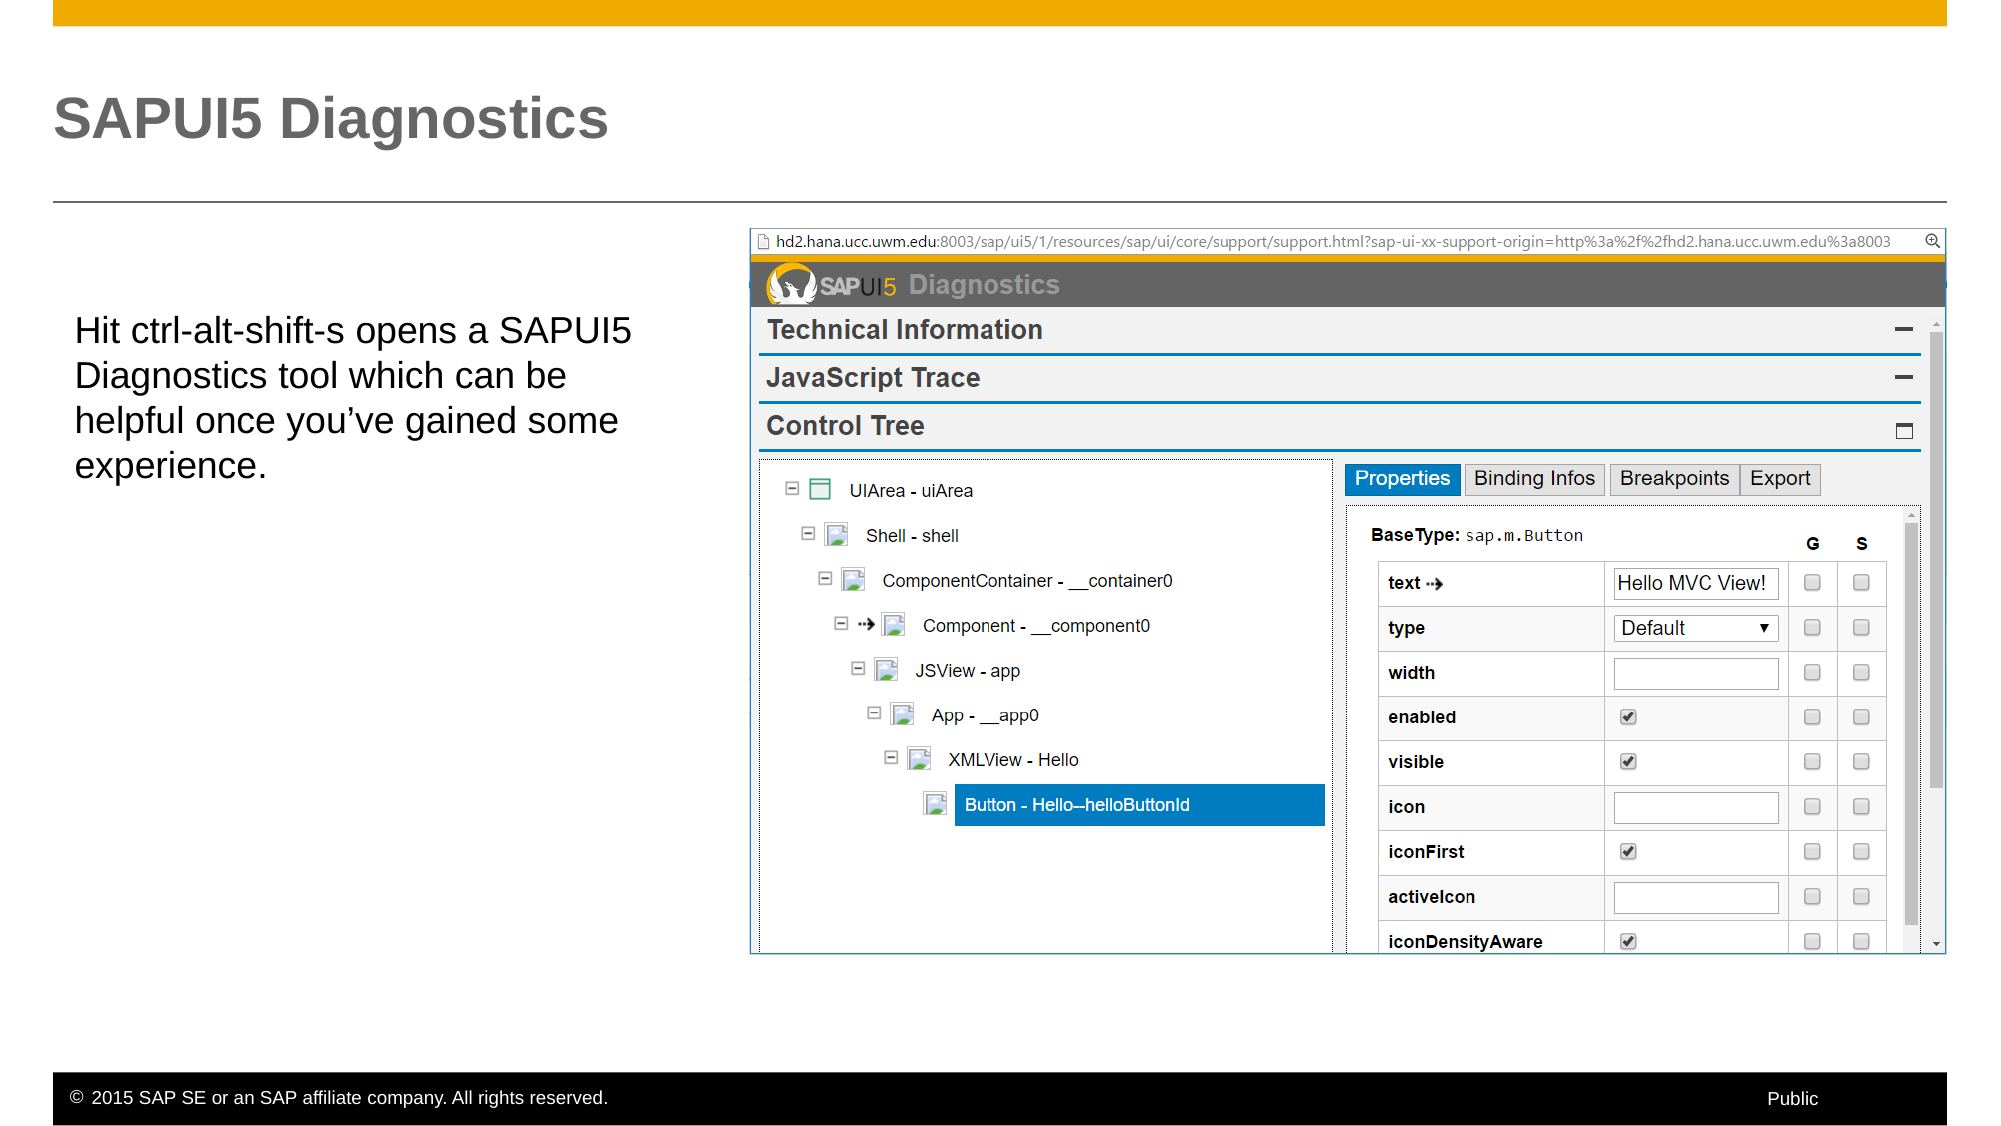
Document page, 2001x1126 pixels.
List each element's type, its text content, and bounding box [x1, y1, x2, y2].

title SAPUI5 Diagnostics [53, 53, 1947, 178]
text_box Hit ctrl-alt-shift-s opens a SAPUI5 Diagnostics tool which can be helpful once you’ve gained some experience. [74, 306, 633, 487]
picture [749, 227, 1948, 956]
